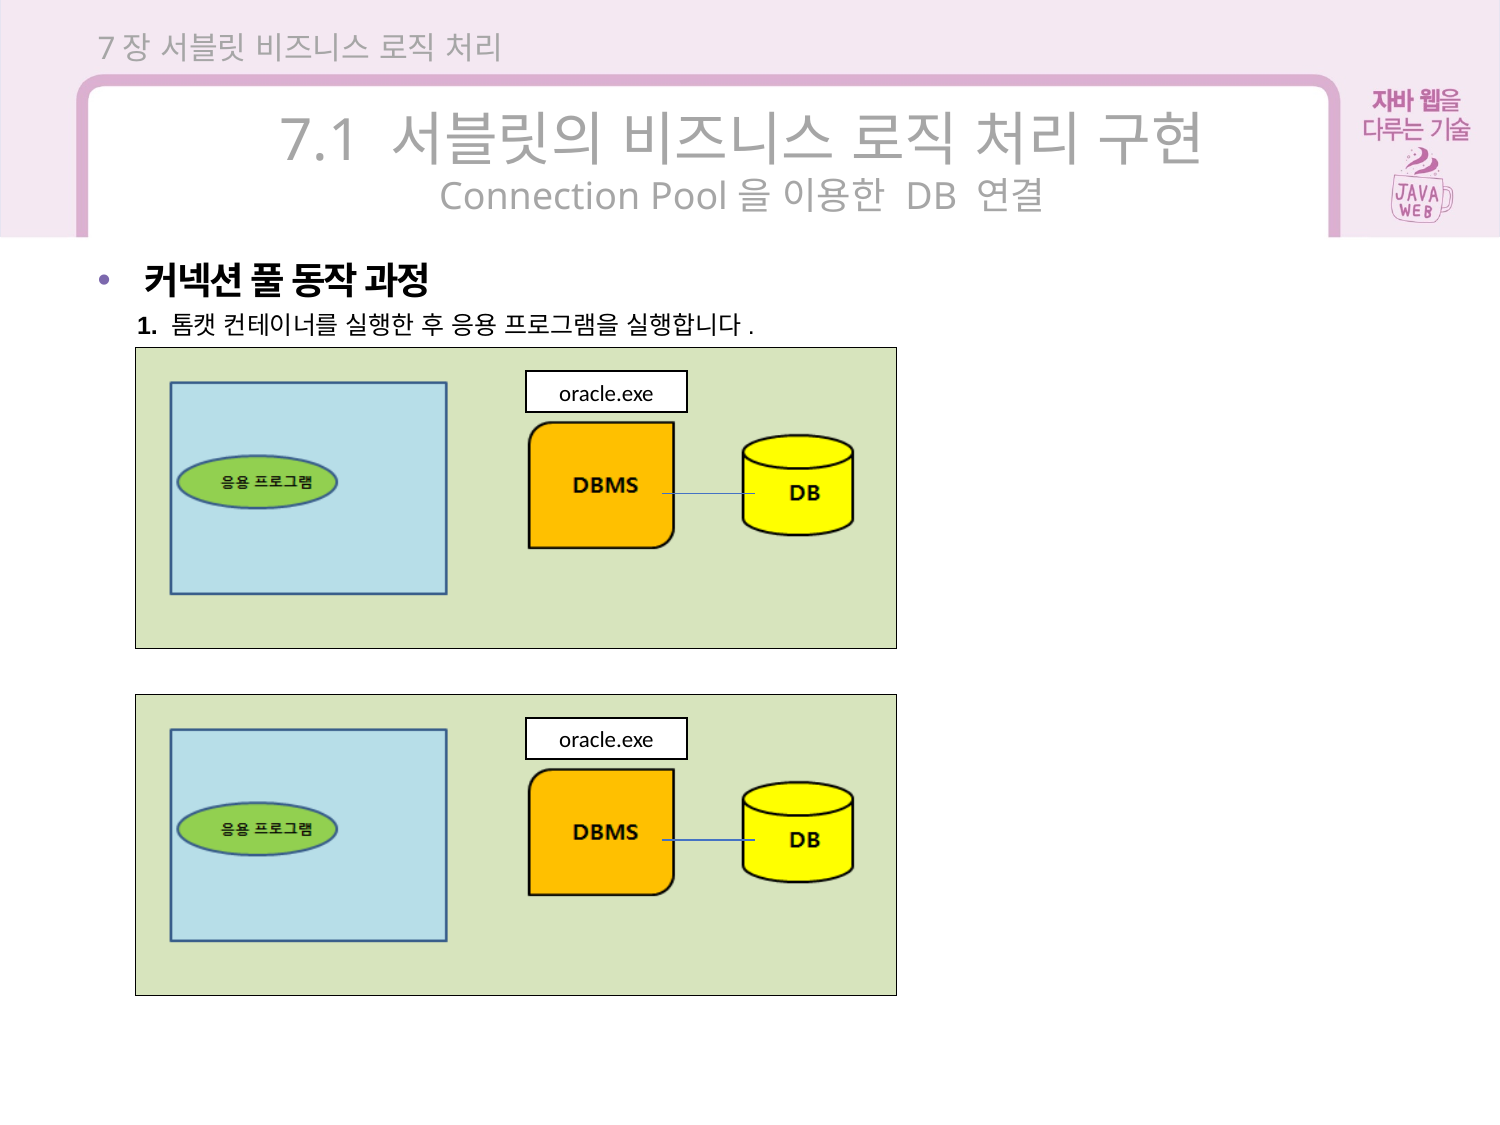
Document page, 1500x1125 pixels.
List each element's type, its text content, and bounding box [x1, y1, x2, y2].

text_box 1. 톰캣 컨테이너를 실행한 후 응용 프로그램을 실행합니다. [122, 302, 1268, 347]
text_box 7장 서블릿 비즈니스 로직 처리 [82, 0, 1133, 74]
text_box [135, 694, 897, 996]
picture [0, 0, 1500, 1125]
text_box 커넥션 풀 동작 과정 [82, 227, 1402, 310]
text_box 7.1 서블릿의 비즈니스 로직 처리 구현 Connection Pool을 이용한 DB 연결 [217, 94, 1268, 225]
